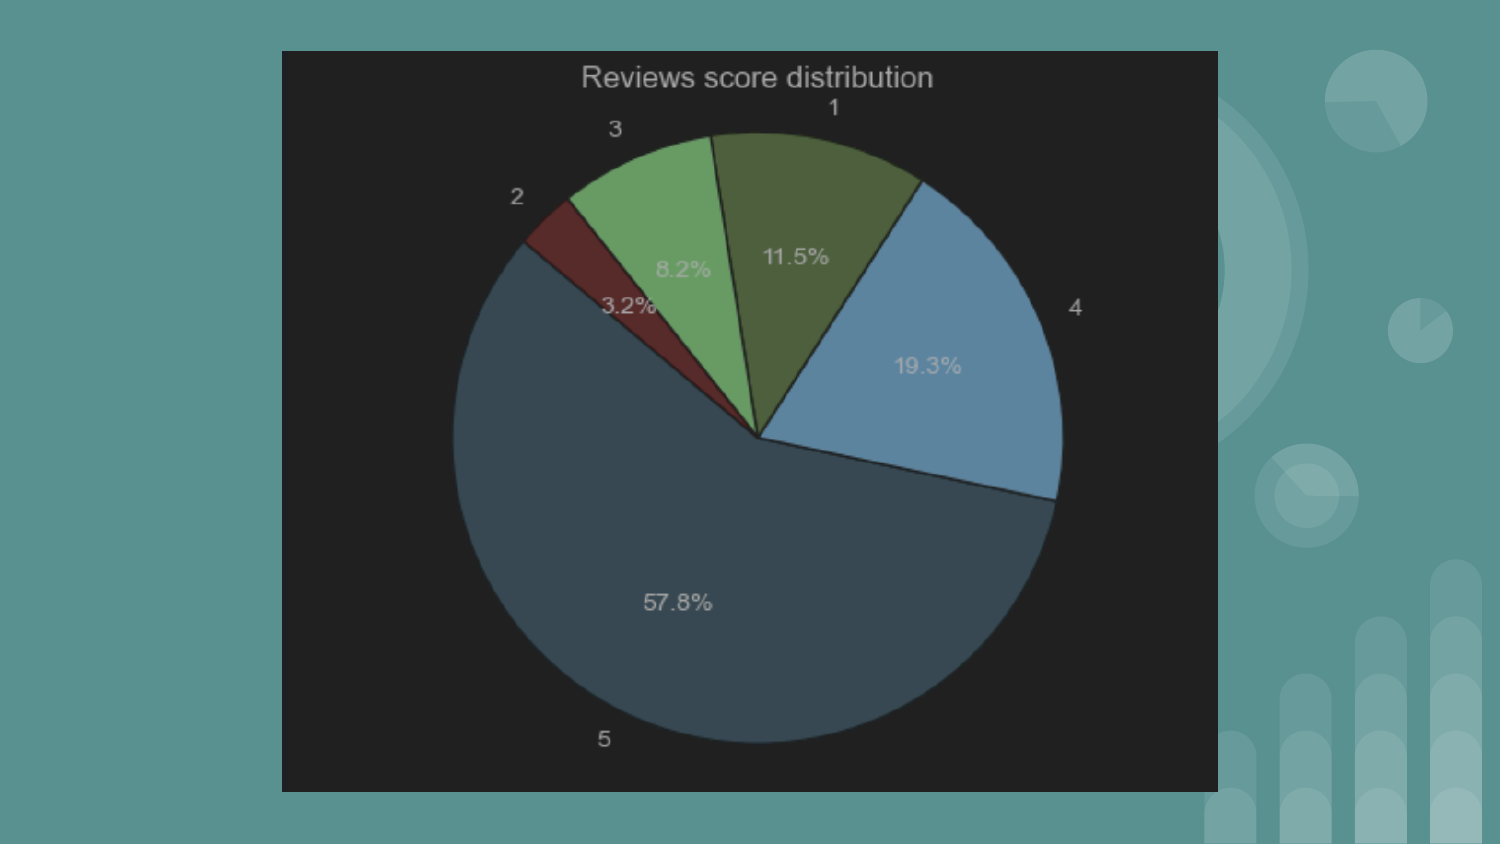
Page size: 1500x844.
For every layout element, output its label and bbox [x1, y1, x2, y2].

picture [281, 51, 1219, 793]
